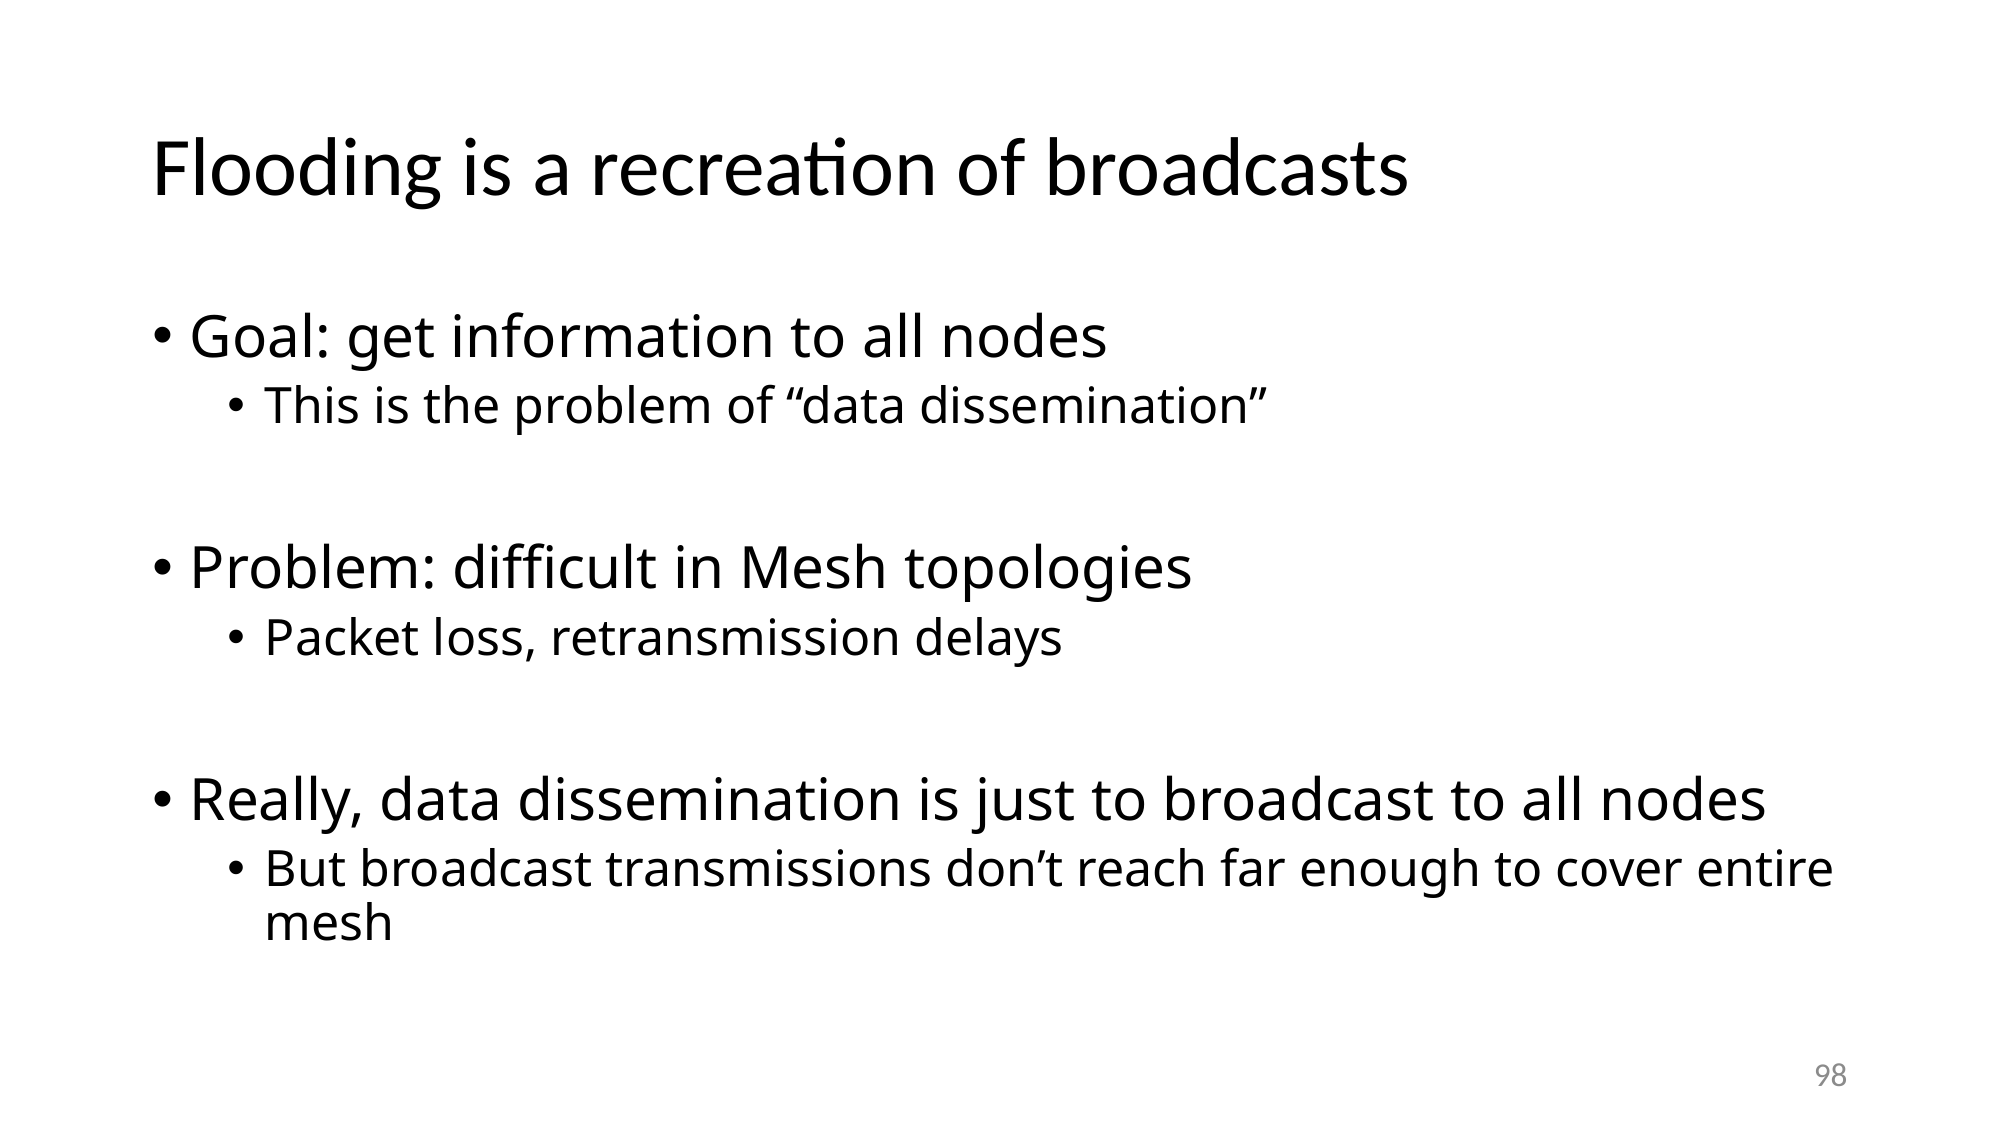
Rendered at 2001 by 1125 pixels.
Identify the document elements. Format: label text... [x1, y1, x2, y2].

list Goal: get information to all nodes This is the problem of “data dissemination” Problem: difficult in Mesh topologies Packet loss, retransmission delays Really, data dissemination is just to broadcast to all nodes But broadcast transmissions don’t reach far enough to cover entire mesh [137, 299, 1863, 943]
title Flooding is a recreation of broadcasts [137, 59, 1863, 278]
slide_number 98 [1412, 1042, 1863, 1103]
